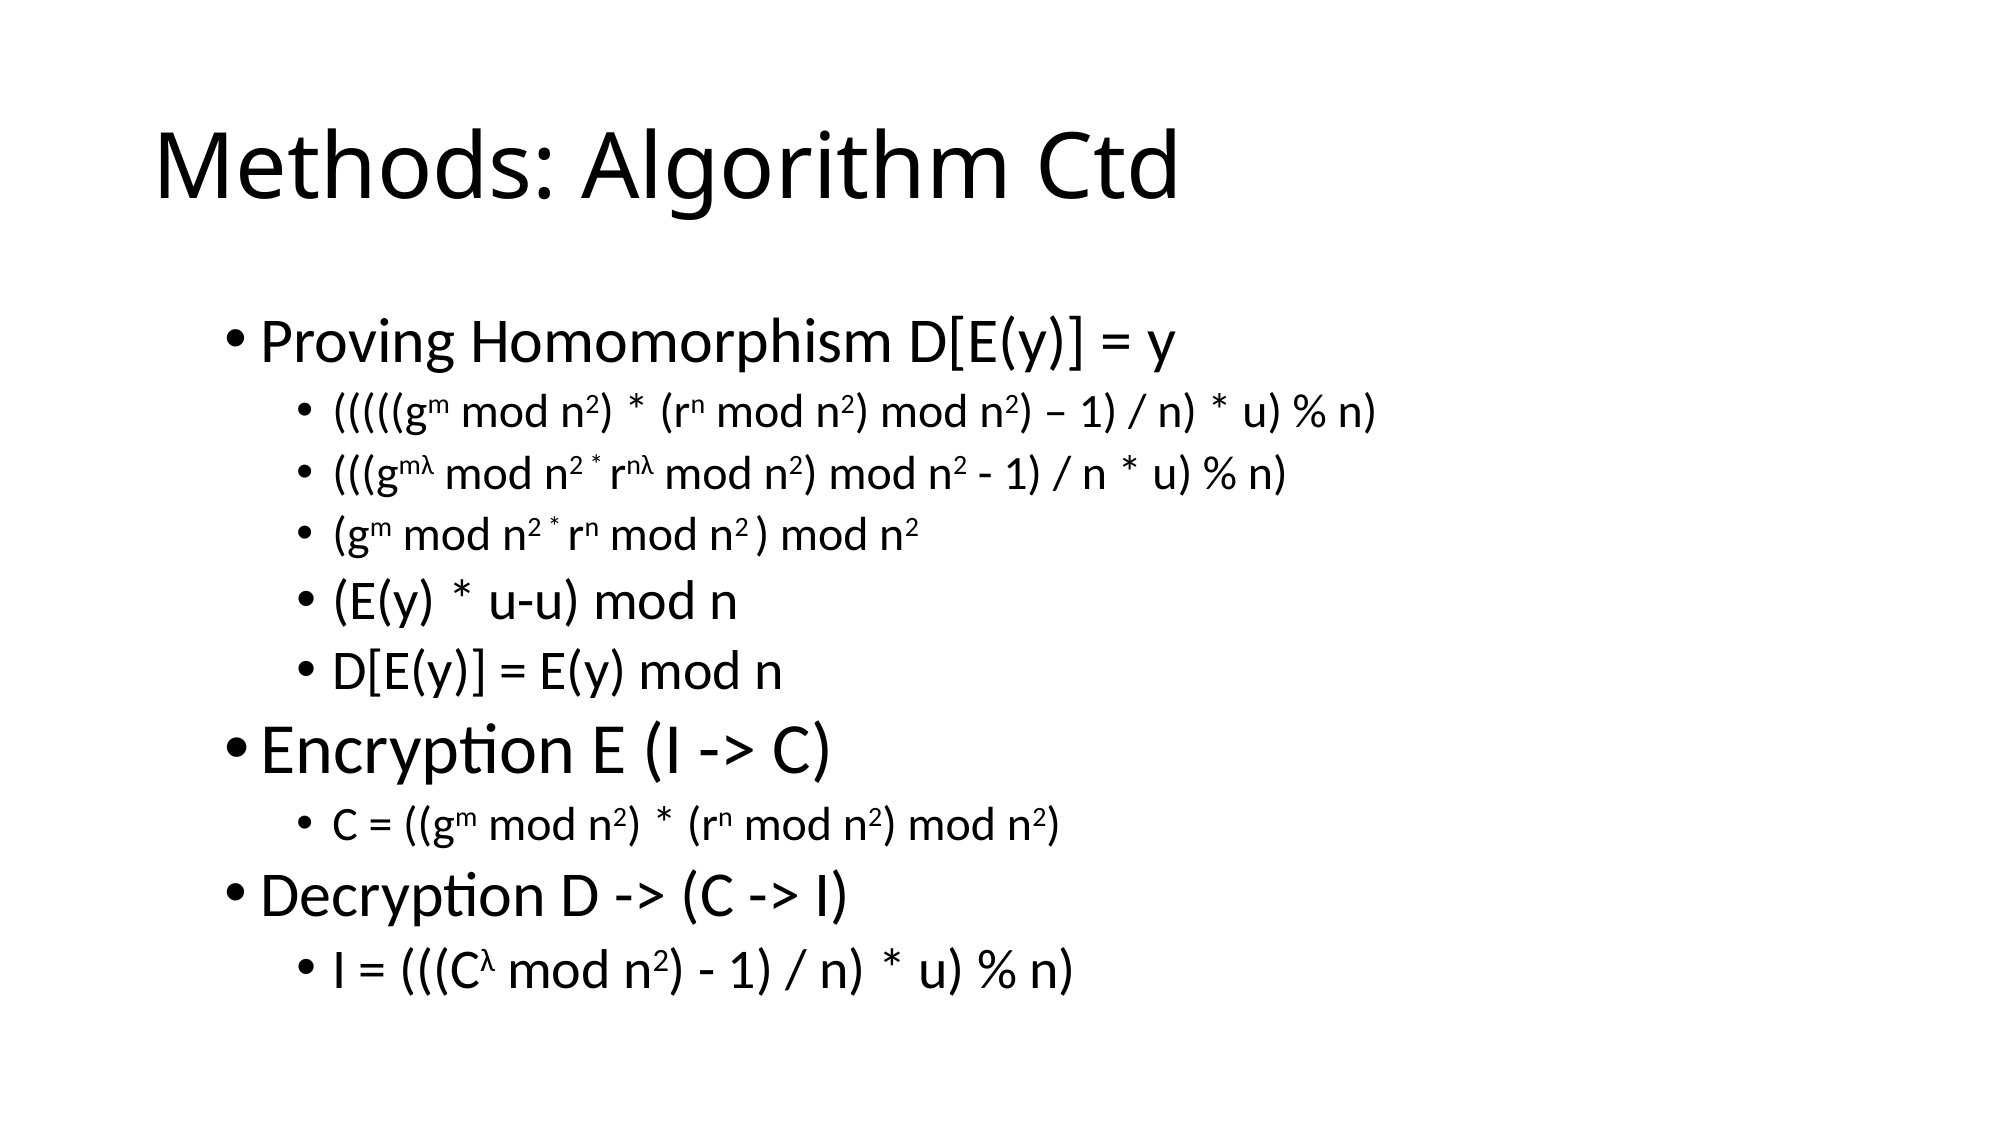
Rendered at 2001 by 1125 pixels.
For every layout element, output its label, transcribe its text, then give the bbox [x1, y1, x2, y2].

title Methods: Algorithm Ctd [137, 59, 1863, 278]
list Proving Homomorphism D[E(y)] = y (((((gm mod n2) * (rn mod n2) mod n2) – 1) / n) * u) % n) (((gmλ mod n2 * rnλ mod n2) mod n2 - 1) / n * u) % n) (gm mod n2 * rn mod n2 ) mod n2 (E(y) * u-u) mod n D[E(y)] = E(y) mod n Encryption E (I -> C) C = ((gm mod n2) * (rn mod n2) mod n2) Decryption D -> (C -> I) I = (((Cλ mod n2) - 1) / n) * u) % n) [137, 299, 1863, 1014]
